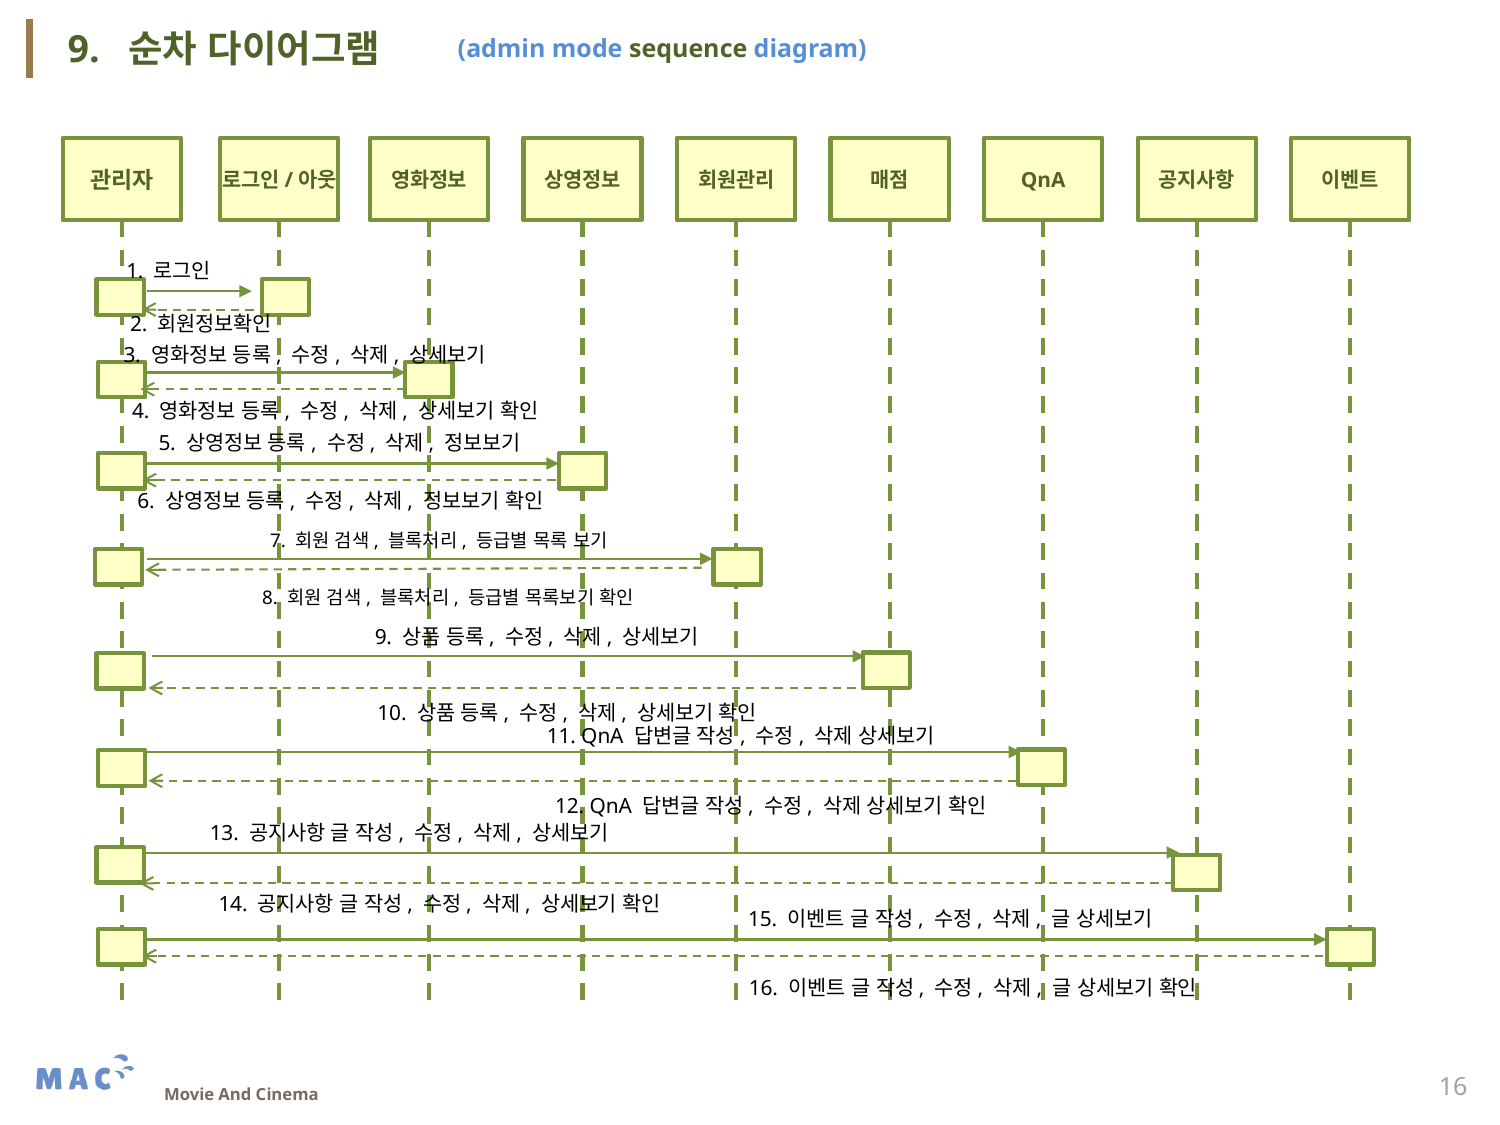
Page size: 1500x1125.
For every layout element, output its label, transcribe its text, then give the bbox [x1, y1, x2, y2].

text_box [62, 137, 1410, 1012]
picture [31, 1016, 139, 1124]
slide_number 16 [1132, 1057, 1483, 1118]
text_box 9. 순차 다이어그램 [53, 17, 535, 78]
text_box (admin mode sequence diagram) [442, 25, 939, 70]
